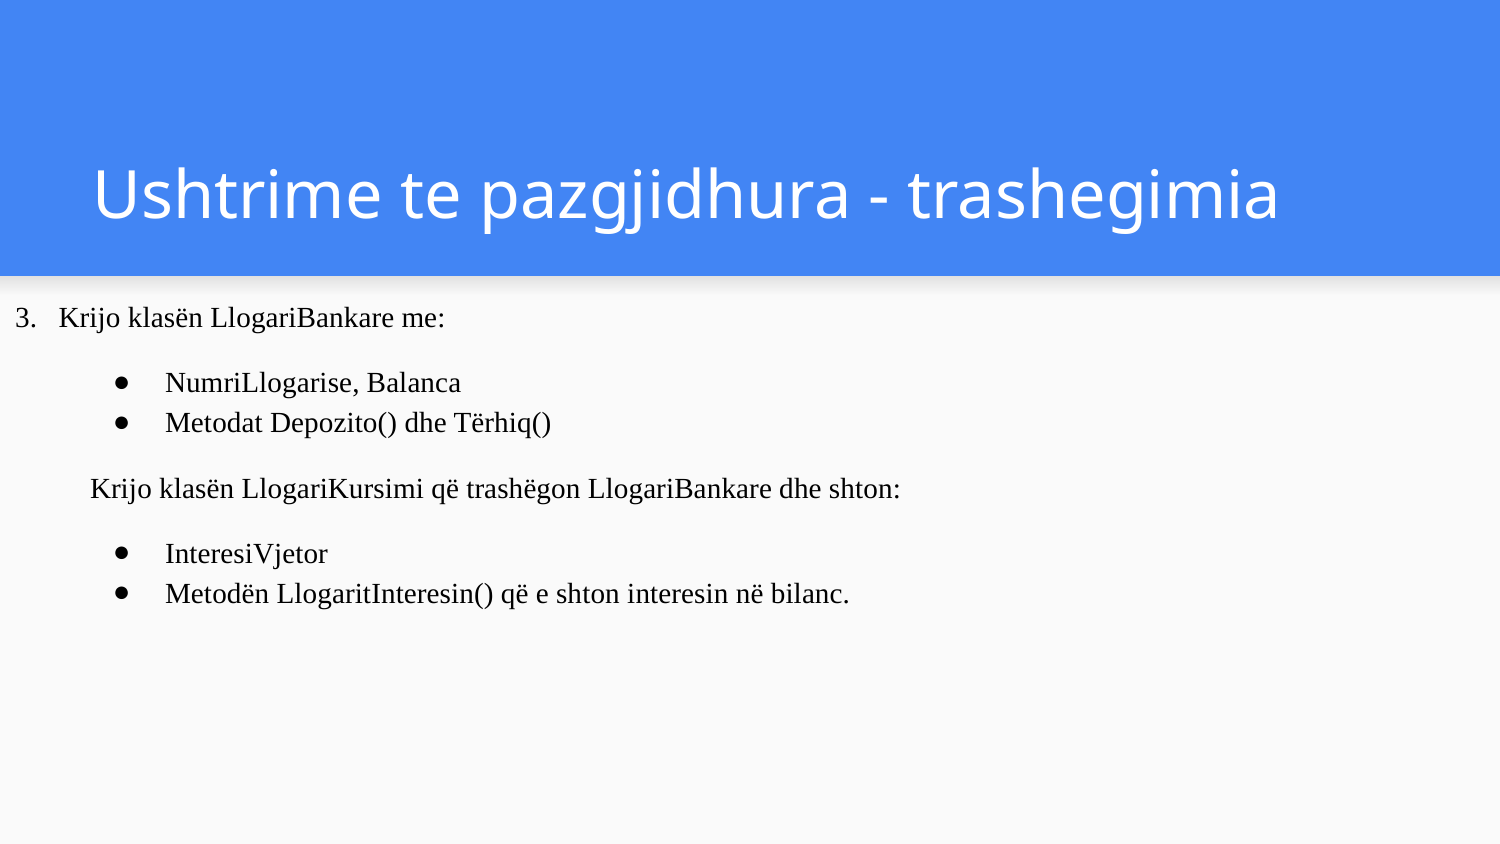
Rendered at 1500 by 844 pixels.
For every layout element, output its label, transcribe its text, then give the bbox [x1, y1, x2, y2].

list 3. Krijo klasën LlogariBankare me: NumriLlogarise, Balanca Metodat Depozito() dhe Tërhiq() Krijo klasën LlogariKursimi që trashëgon LlogariBankare dhe shton: InteresiVjetor Metodën LlogaritInteresin() që e shton interesin në bilanc. [0, 278, 1500, 844]
title Ushtrime te pazgjidhura - trashegimia [77, 121, 1427, 248]
